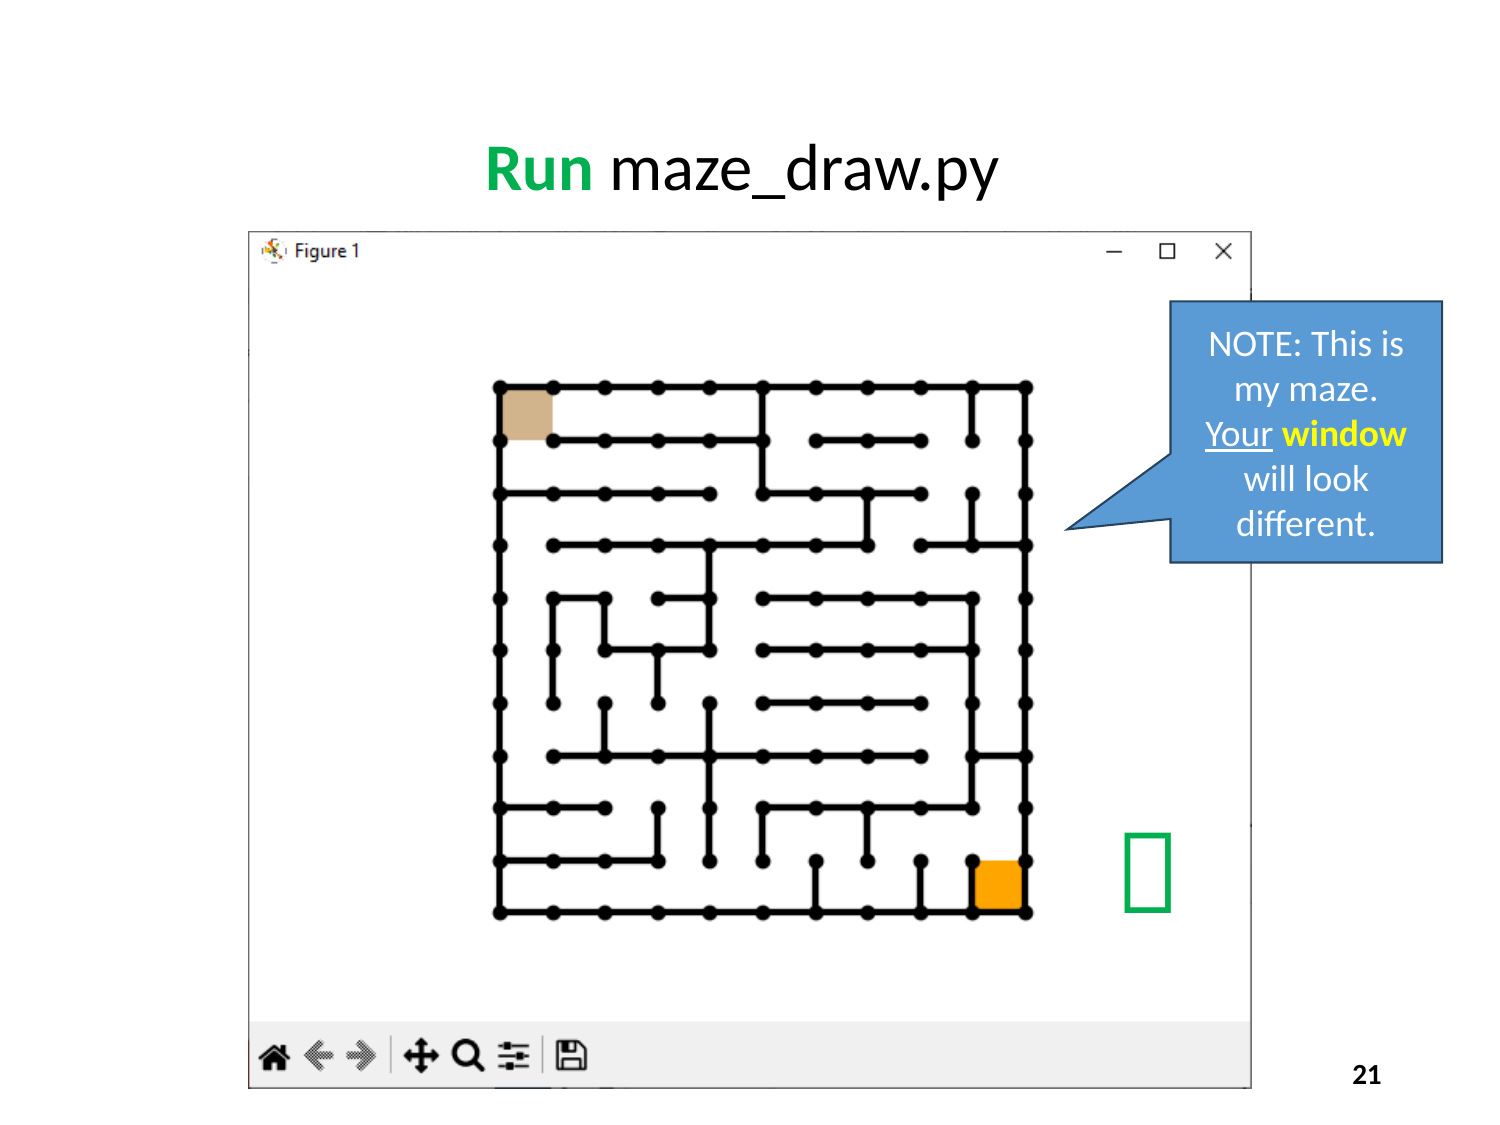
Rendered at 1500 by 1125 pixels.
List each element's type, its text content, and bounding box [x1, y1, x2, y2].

picture [248, 231, 1252, 1089]
title Run maze_draw.py [103, 59, 1397, 278]
slide_number 21 [1059, 1042, 1397, 1103]
text_box NOTE: This is my maze. Your window will look different. [1252, 300, 1444, 564]
